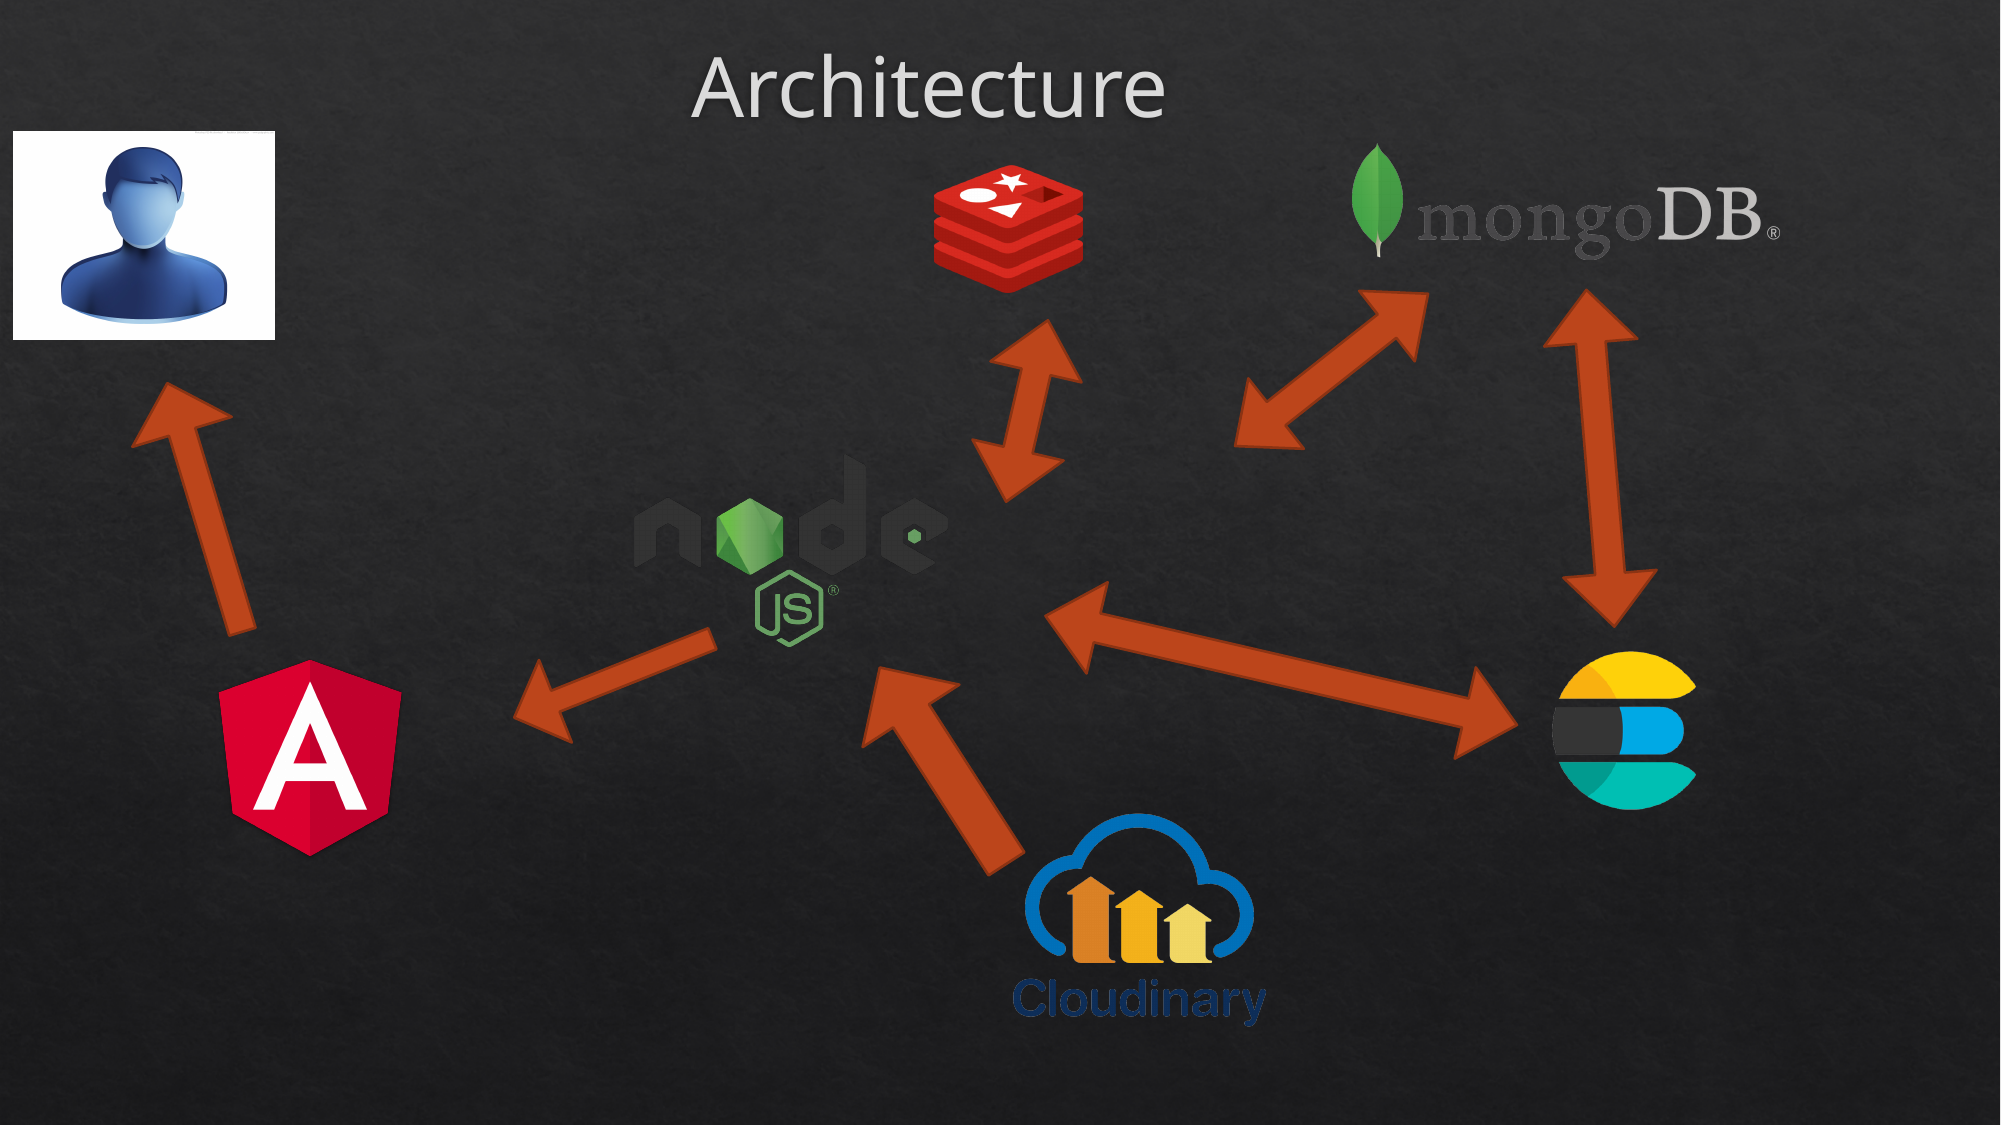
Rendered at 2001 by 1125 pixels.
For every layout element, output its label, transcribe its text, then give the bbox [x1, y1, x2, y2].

text_box [861, 666, 991, 877]
picture [633, 454, 948, 647]
picture [999, 780, 1280, 1061]
text_box [513, 657, 696, 744]
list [186, 630, 433, 877]
title Architecture [81, 4, 1780, 164]
text_box [1233, 289, 1430, 451]
text_box [131, 381, 257, 626]
text_box [1543, 288, 1658, 628]
text_box [1044, 581, 1519, 760]
picture [1351, 143, 1780, 261]
text_box [971, 318, 1083, 503]
picture [1544, 649, 1706, 811]
picture [934, 164, 1083, 293]
picture [13, 130, 275, 341]
